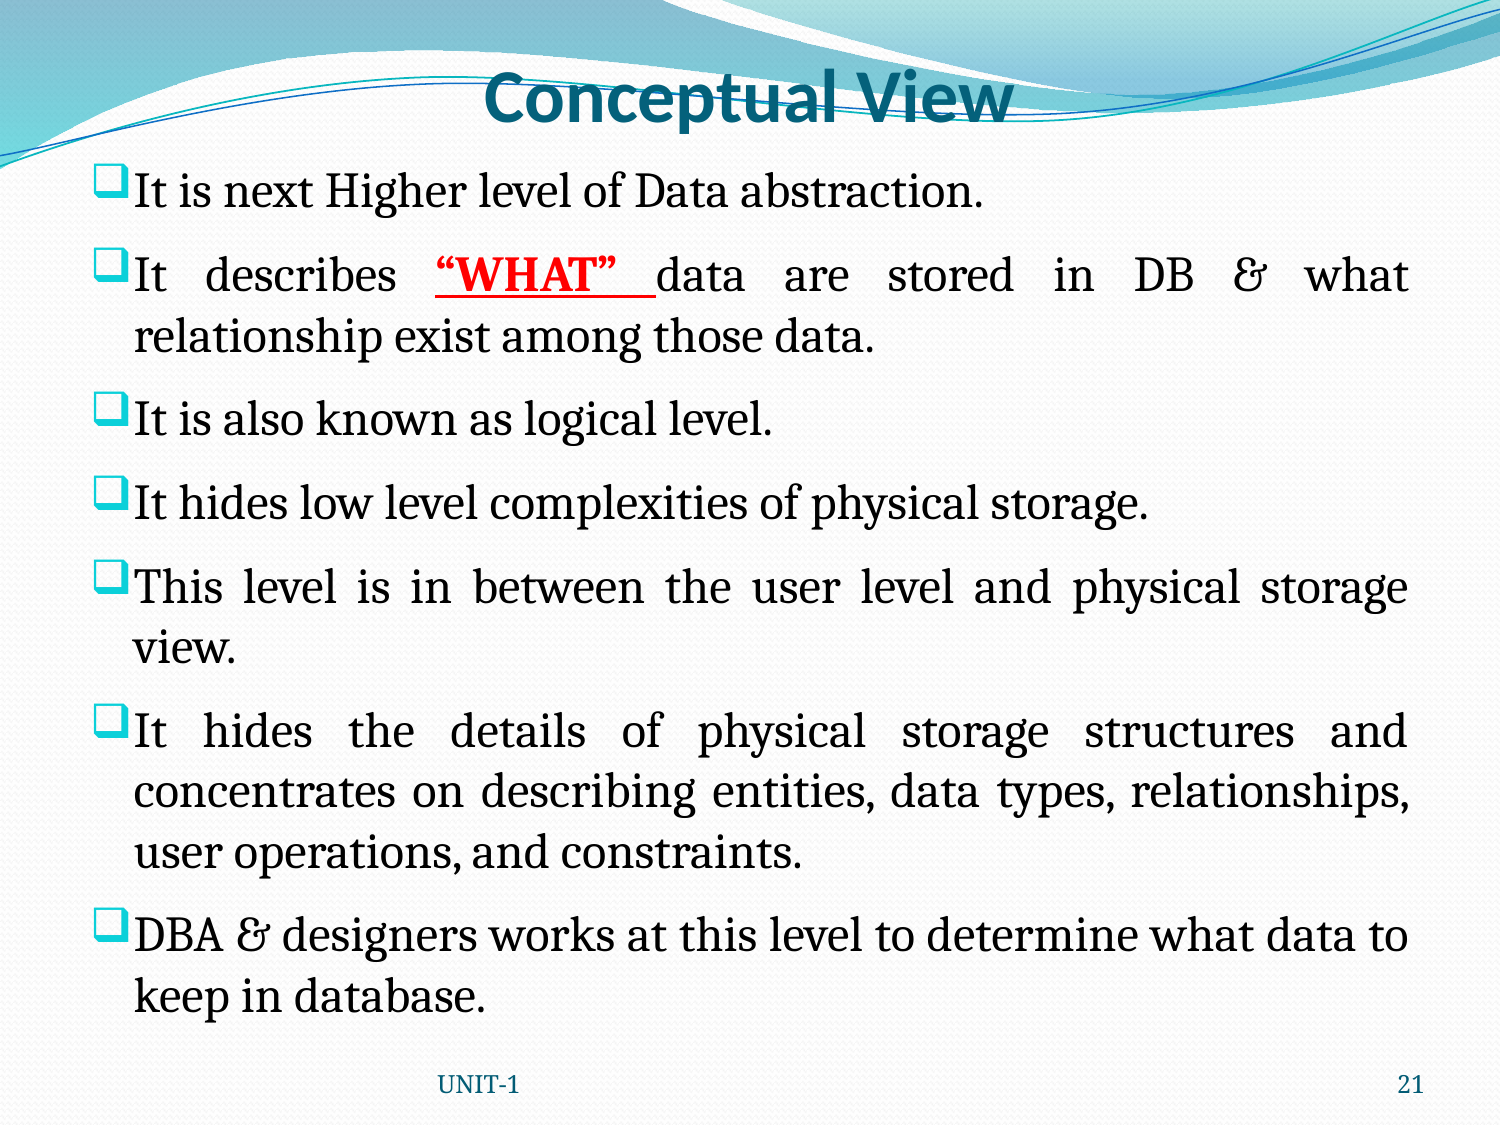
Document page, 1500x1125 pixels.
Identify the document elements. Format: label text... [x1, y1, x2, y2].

title Conceptual View [75, 37, 1425, 138]
list It is next Higher level of Data abstraction. It describes “WHAT” data are stored in DB & what relationship exist among those data. It is also known as logical level. It hides low level complexities of physical storage. This level is in between the user level and physical storage view. It hides the details of physical storage structures and concentrates on describing entities, data types, relationships, user operations, and constraints. DBA & designers works at this level to determine what data to keep in database. [75, 149, 1425, 1038]
slide_number 21 [1299, 1042, 1425, 1103]
footer UNIT-1 [437, 1042, 988, 1103]
